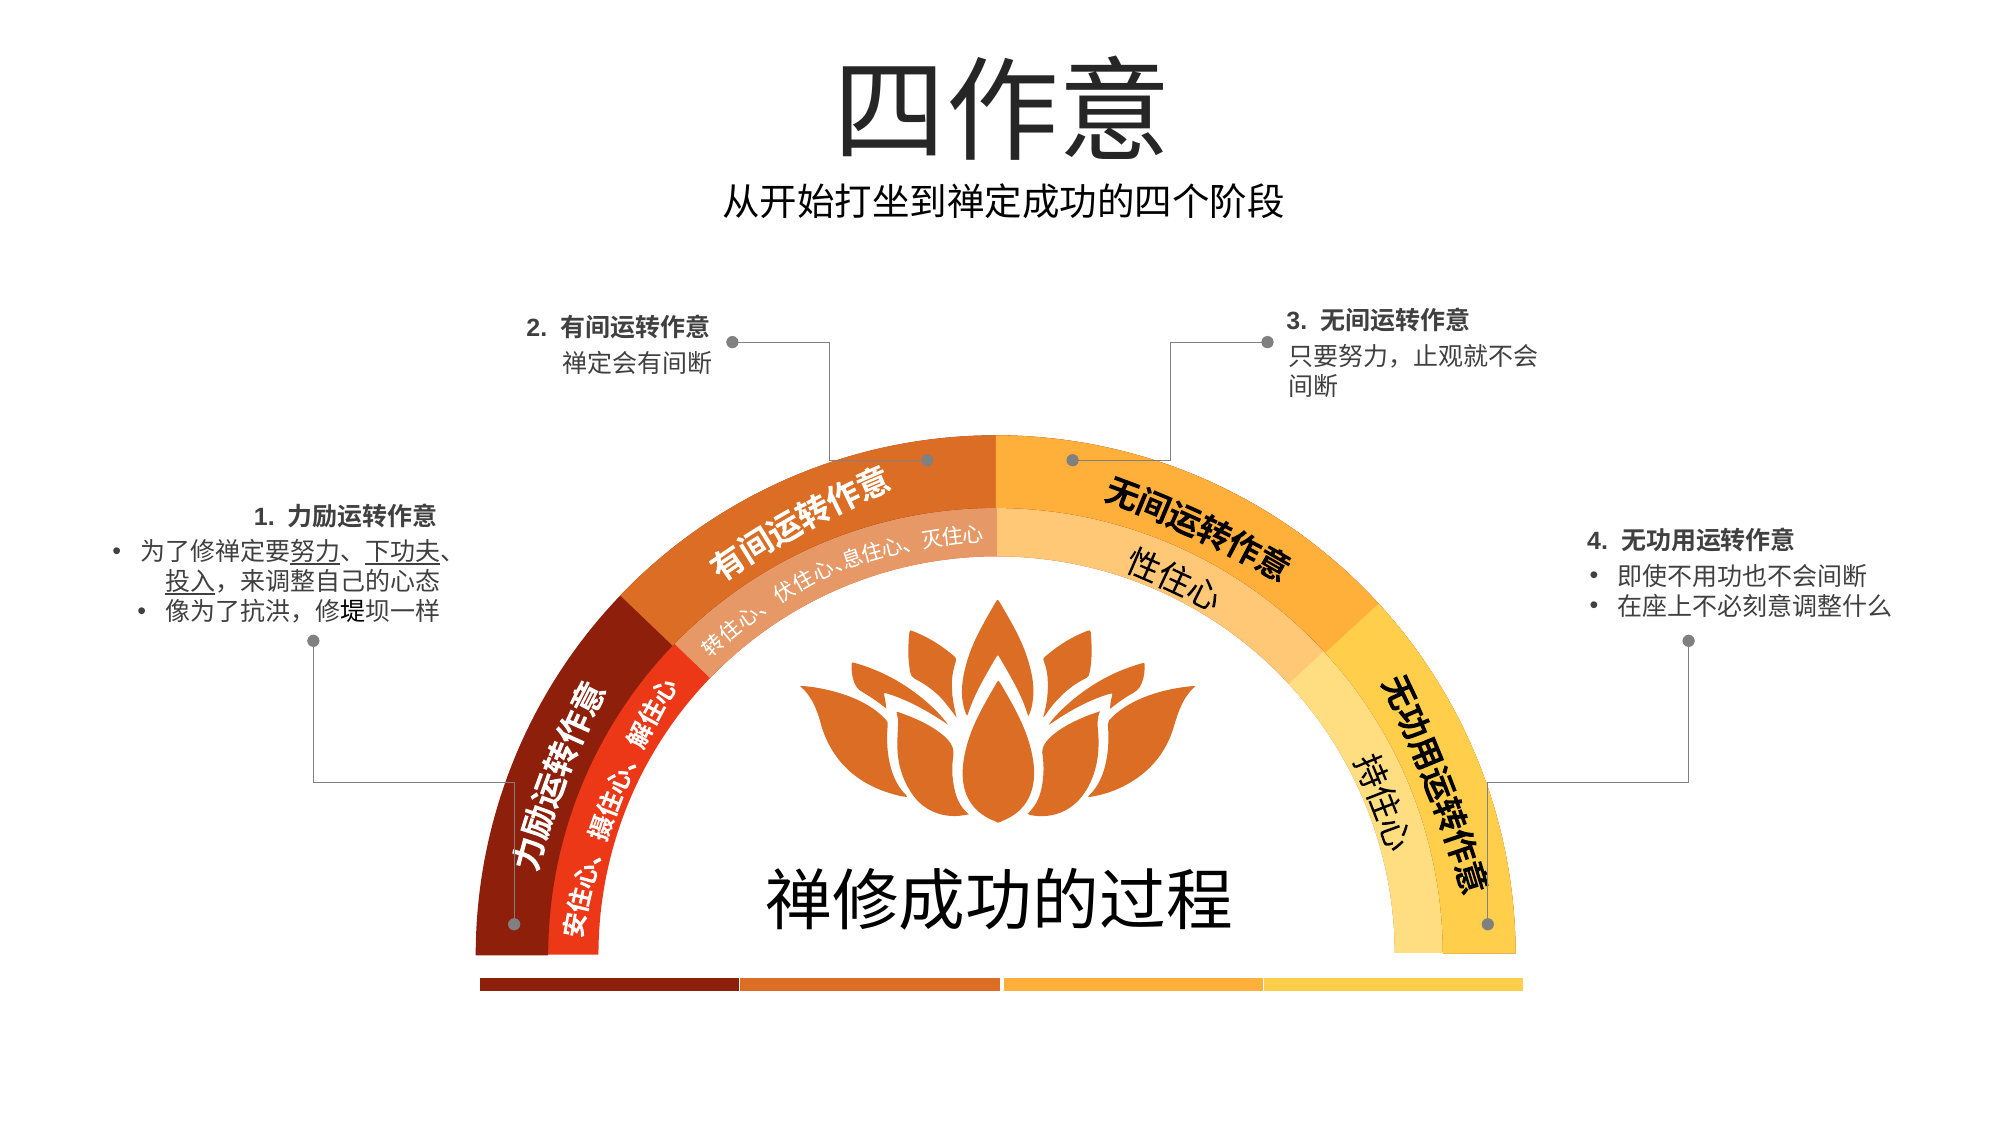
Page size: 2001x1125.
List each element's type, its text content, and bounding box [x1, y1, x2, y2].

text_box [1271, 297, 1566, 409]
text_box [799, 599, 1196, 822]
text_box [83, 492, 456, 665]
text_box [433, 304, 728, 386]
text_box 从开始打坐到禅定成功的四个阶段 [438, 170, 1570, 230]
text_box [475, 435, 1516, 1125]
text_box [732, 342, 928, 461]
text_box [1572, 517, 1931, 660]
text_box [1072, 342, 1268, 461]
list 四作意 [53, 55, 1952, 175]
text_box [480, 977, 1524, 991]
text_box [1446, 682, 1730, 883]
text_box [271, 682, 556, 883]
